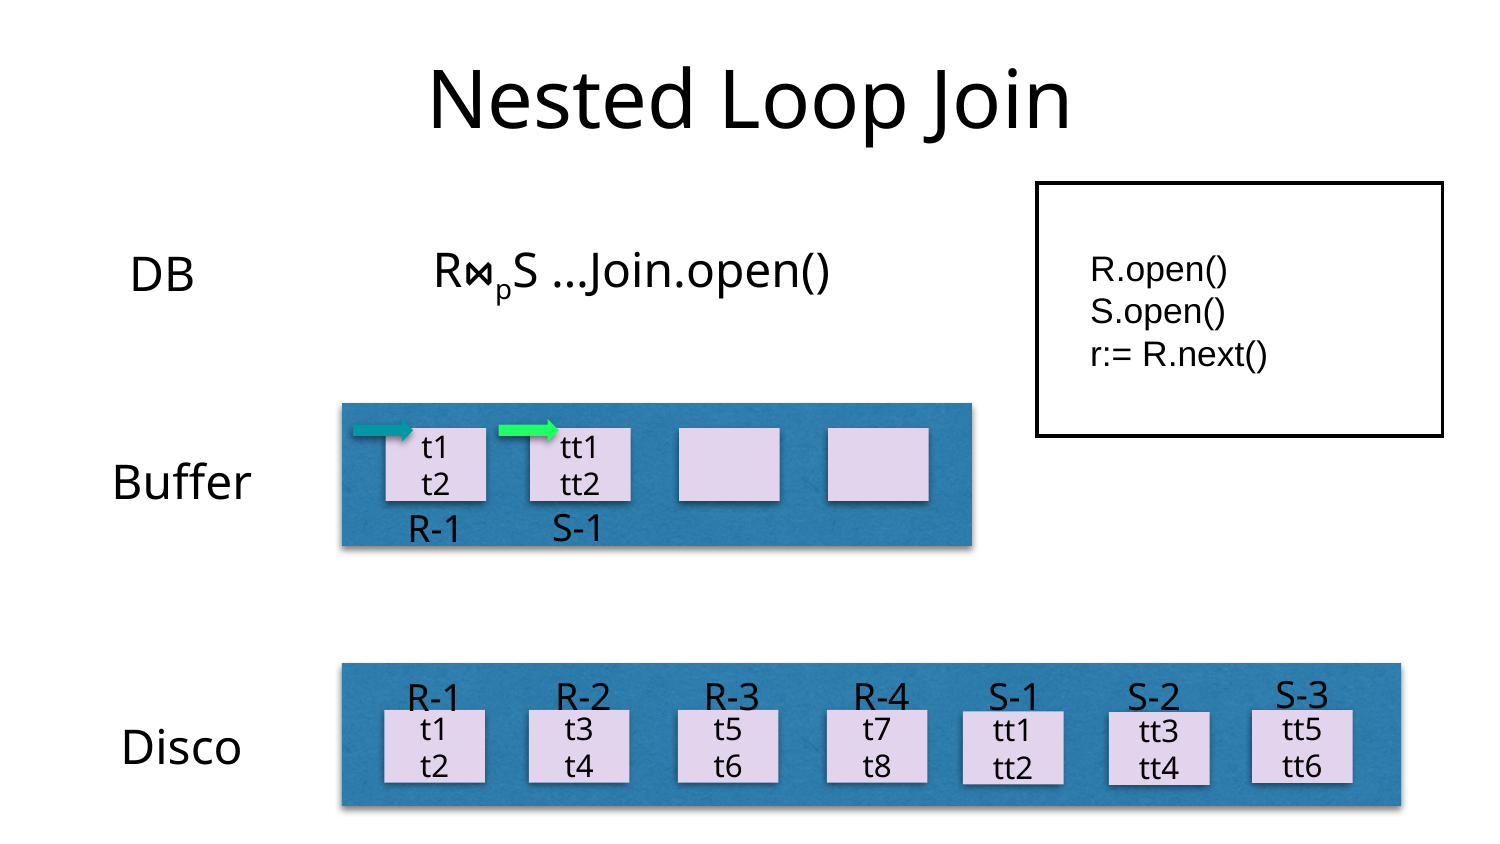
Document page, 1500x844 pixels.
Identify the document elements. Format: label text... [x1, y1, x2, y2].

text_box [352, 418, 414, 442]
text_box Nested Loop Join [411, 42, 1089, 151]
text_box t5 t6 [677, 724, 779, 783]
text_box R.open() S.open() r:= R.next() [1037, 182, 1443, 436]
text_box R-1 [372, 668, 498, 724]
text_box Disco [63, 711, 300, 780]
text_box t3 t4 [528, 724, 630, 783]
text_box R-1 [373, 499, 499, 555]
text_box R-3 [669, 667, 795, 724]
text_box R⋈pS …Join.open() [354, 234, 909, 311]
text_box [341, 663, 1402, 806]
text_box [498, 418, 559, 442]
text_box tt1 tt2 [962, 723, 1064, 785]
text_box t1 t2 [385, 428, 487, 499]
text_box tt1 tt2 [530, 428, 631, 499]
text_box t1 t2 [384, 724, 485, 783]
text_box S-1 [516, 499, 642, 555]
text_box [828, 428, 929, 501]
text_box R-2 [520, 668, 646, 724]
text_box tt5 tt6 [1252, 722, 1353, 783]
text_box t7 t8 [826, 724, 928, 783]
text_box S-3 [1239, 666, 1365, 722]
text_box S-1 [952, 667, 1078, 723]
text_box Buffer [63, 446, 300, 515]
text_box DB [63, 238, 261, 307]
text_box [342, 403, 972, 546]
text_box [679, 428, 780, 501]
text_box R-4 [818, 667, 944, 724]
text_box tt3 tt4 [1108, 723, 1210, 785]
text_box S-2 [1091, 667, 1217, 723]
